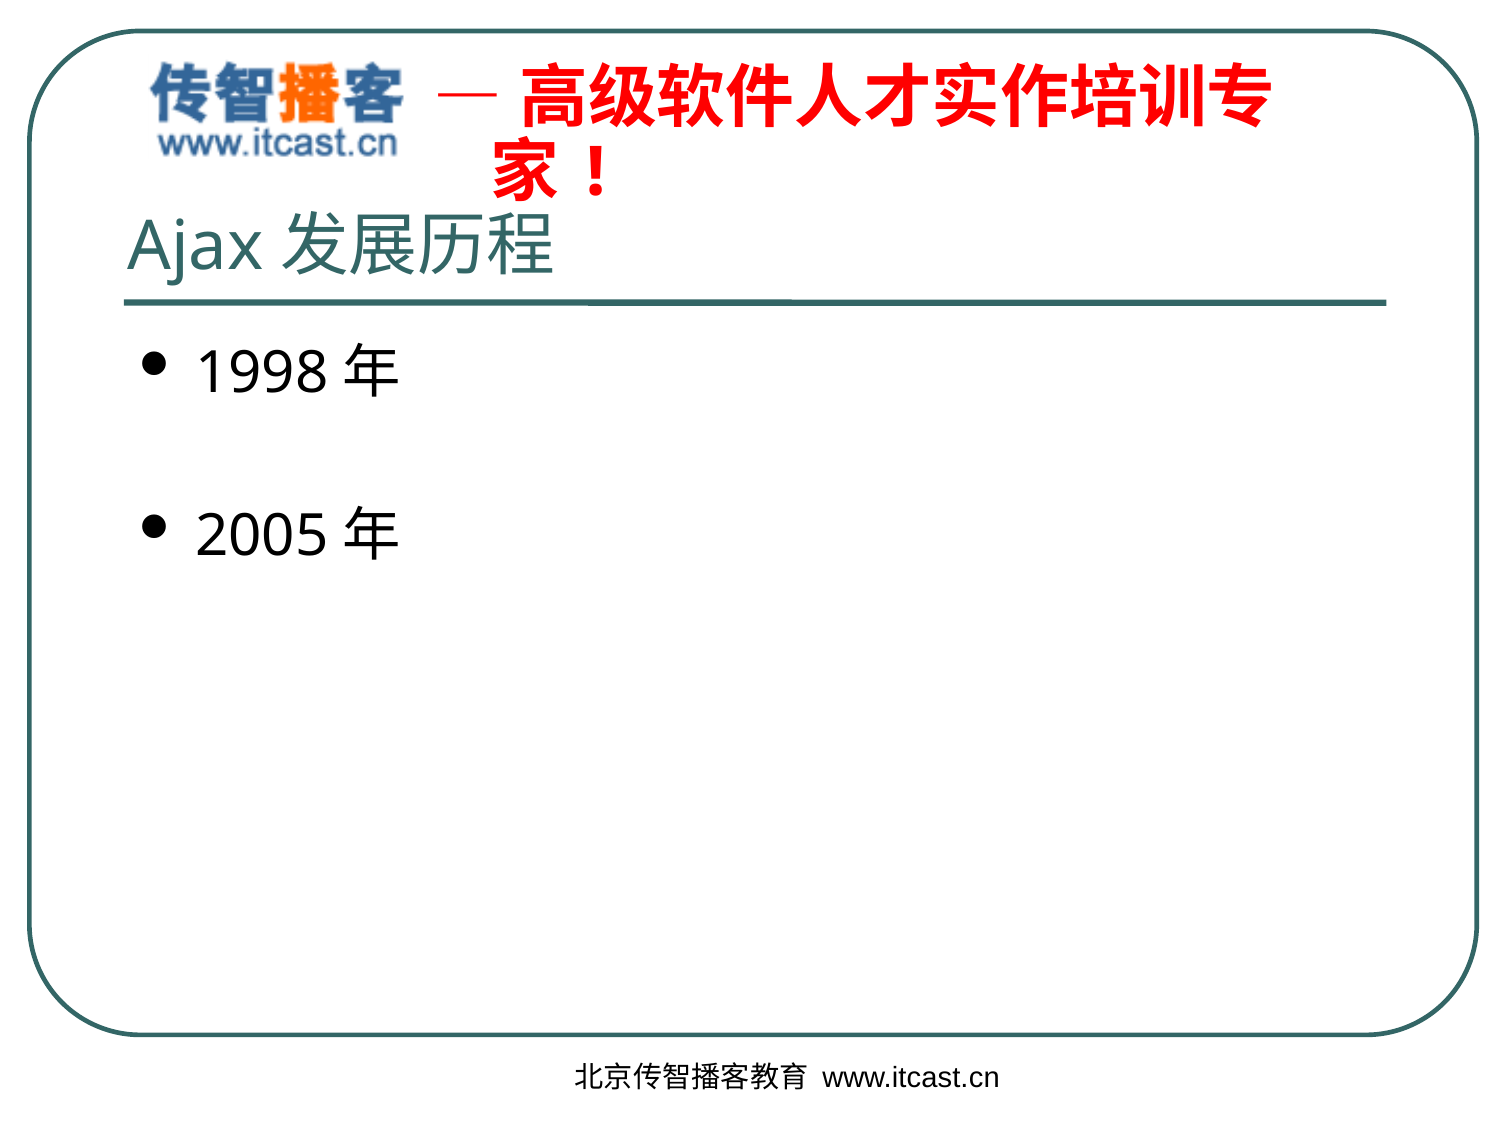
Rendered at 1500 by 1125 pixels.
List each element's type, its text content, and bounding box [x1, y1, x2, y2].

title Ajax发展历程 [112, 54, 1375, 291]
footer 北京传智播客教育 www.itcast.cn [549, 1050, 1026, 1125]
list 1998年 2005年 [123, 326, 1387, 999]
